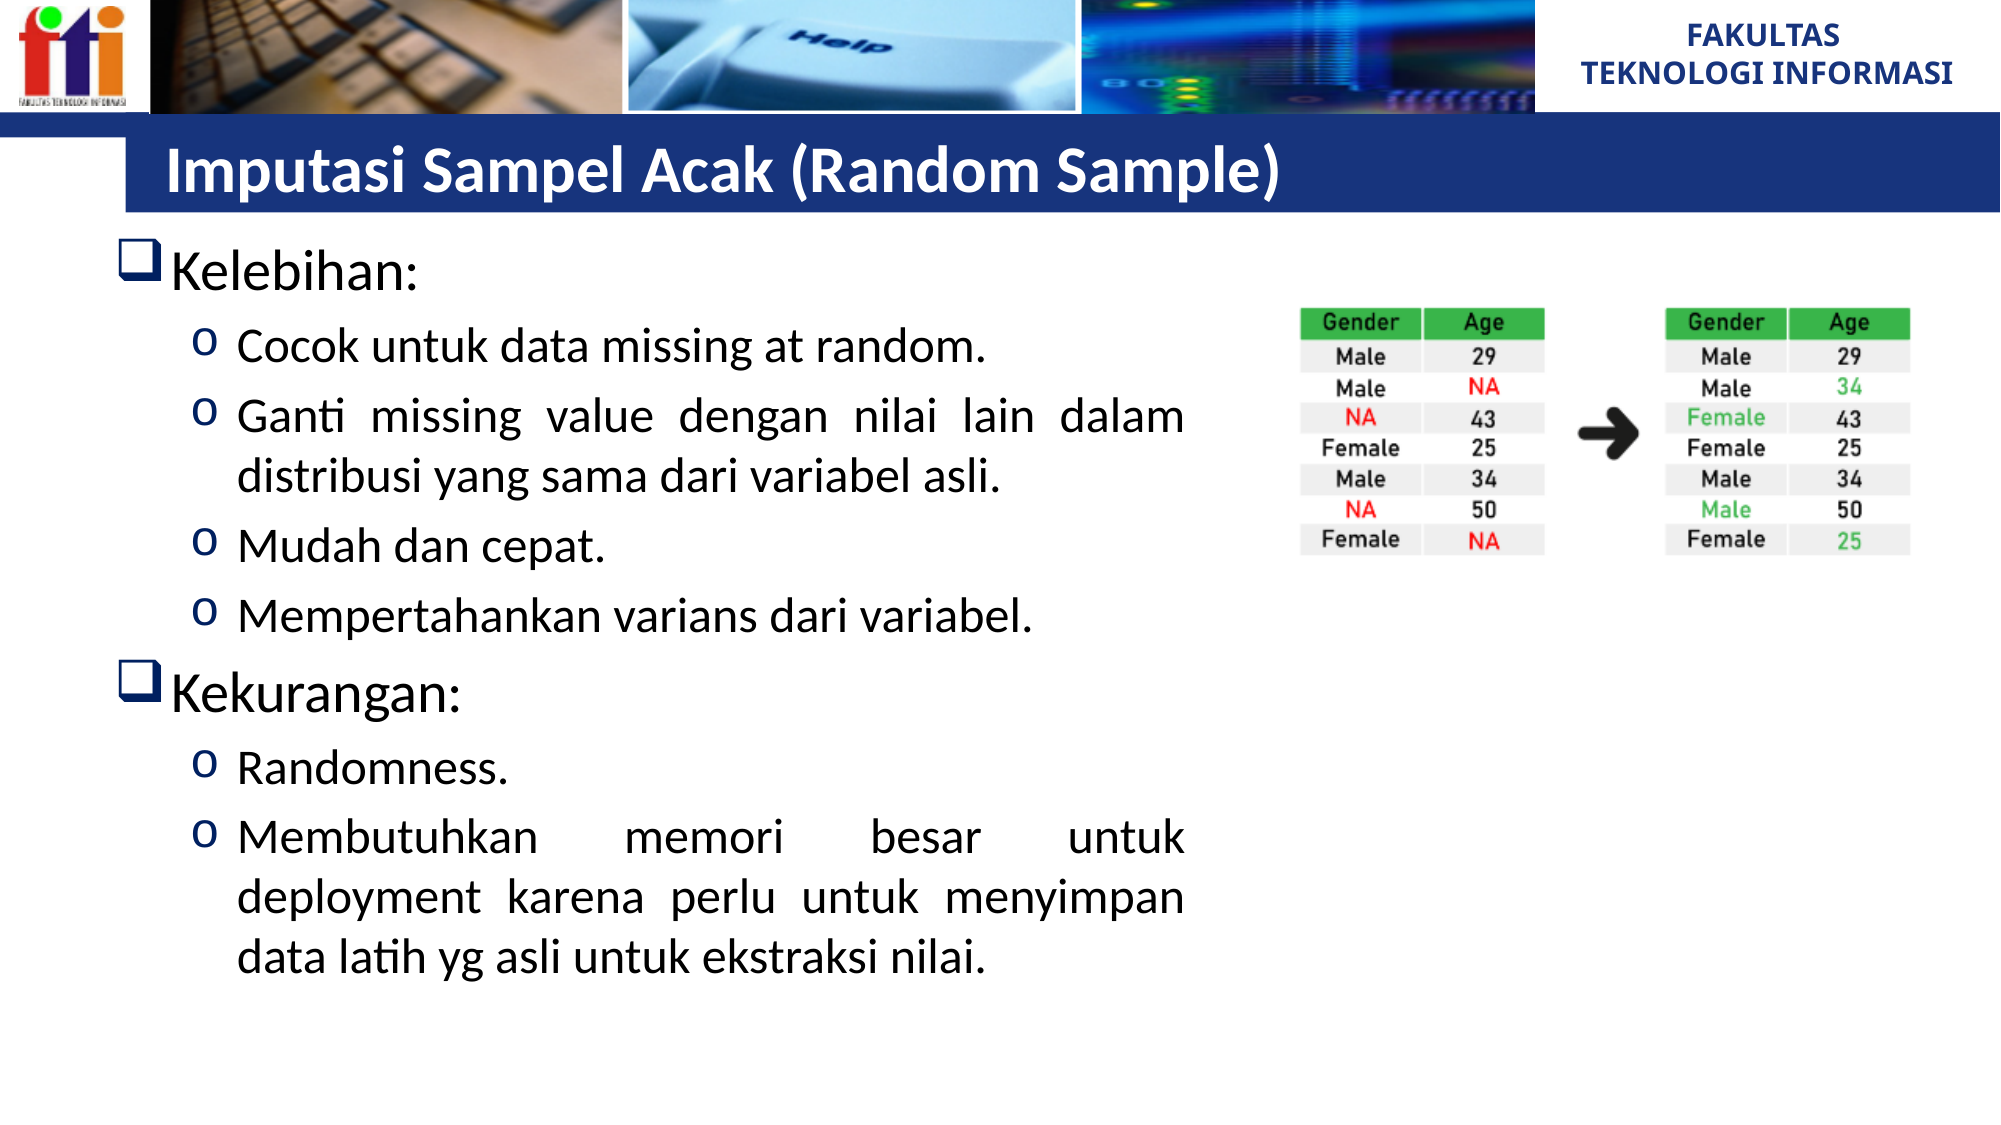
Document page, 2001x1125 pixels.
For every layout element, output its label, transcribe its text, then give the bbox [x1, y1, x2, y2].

picture [149, 0, 1535, 114]
title Imputasi Sampel Acak (Random Sample) [149, 119, 1934, 213]
picture [19, 6, 126, 106]
list Kelebihan: Cocok untuk data missing at random. Ganti missing value dengan nilai lain dalam distribusi yang sama dari variabel asli. Mudah dan cepat. Mempertahankan varians dari variabel. Kekurangan: Randomness. Membutuhkan memori besar untuk deployment karena perlu untuk menyimpan data latih yg asli untuk ekstraksi nilai. [99, 224, 1201, 1038]
picture [1295, 302, 1913, 557]
